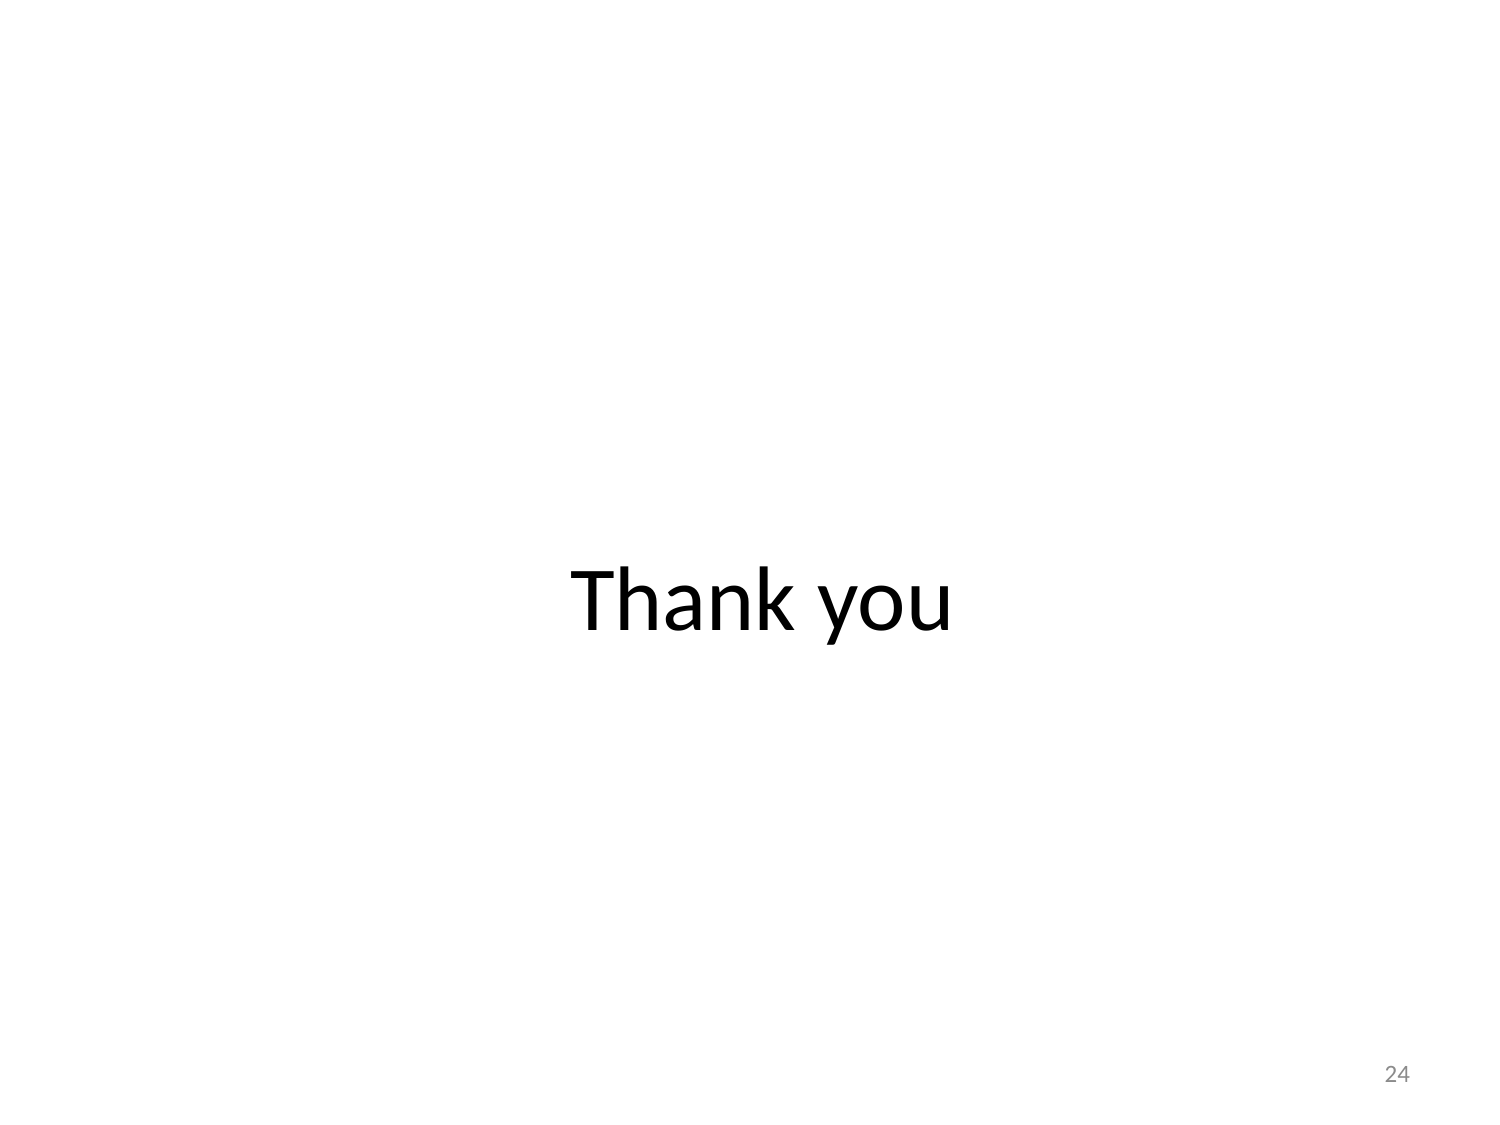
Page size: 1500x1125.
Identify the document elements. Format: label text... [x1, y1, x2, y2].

title Thank you [74, 499, 1451, 688]
slide_number 24 [1074, 1042, 1425, 1103]
